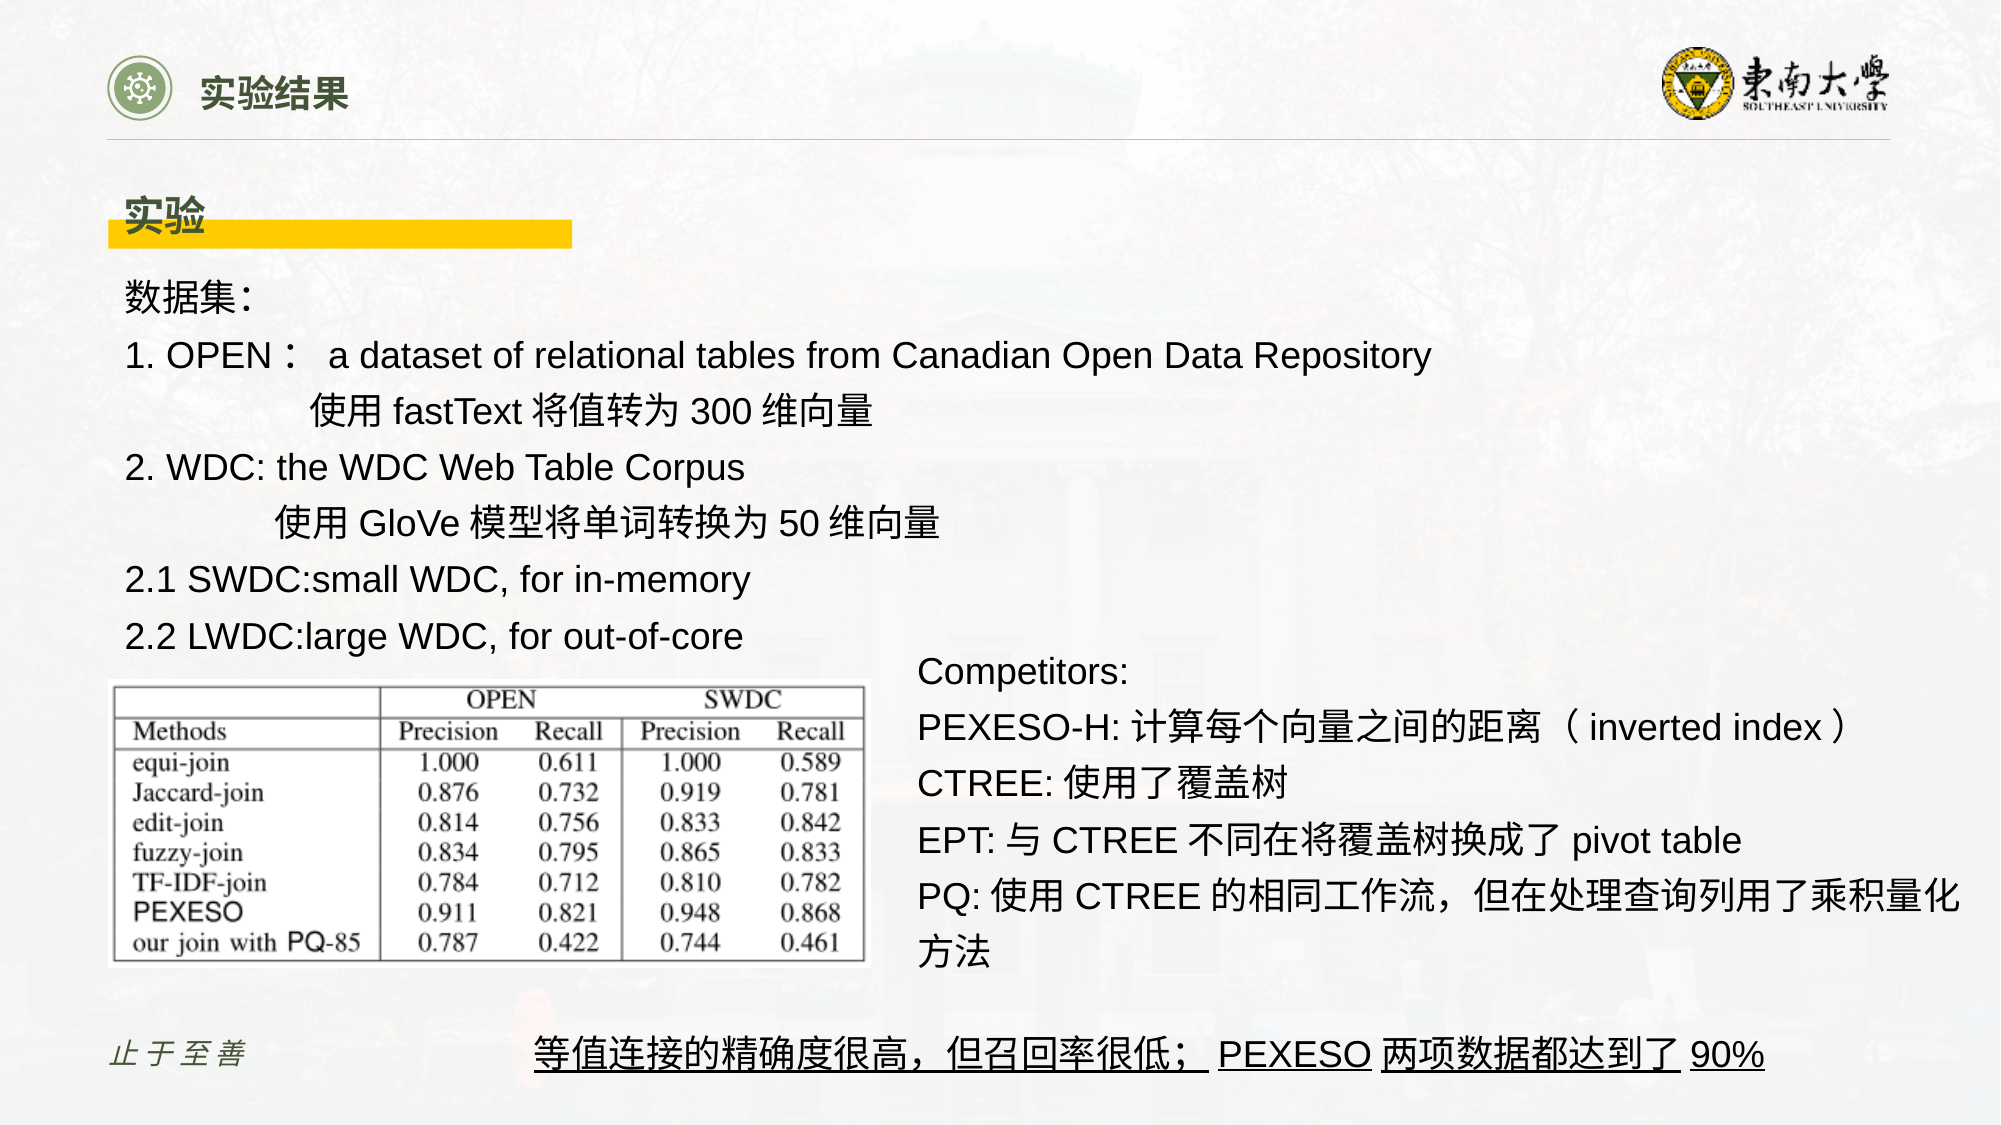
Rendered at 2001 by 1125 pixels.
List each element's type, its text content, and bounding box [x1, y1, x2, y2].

text_box 数据集： 1. OPEN：a dataset of relational tables from Canadian Open Data Repository 使用fastText将值转为300维向量 2. WDC: the WDC Web Table Corpus 使用GloVe模型将单词转换为50维向量 2.1 SWDC:small WDC, for in-memory 2.2 LWDC:large WDC, for out-of-core [109, 255, 1755, 665]
text_box 等值连接的精确度很高，但召回率很低；PEXESO两项数据都达到了90% [409, 1022, 1890, 1083]
text_box Competitors: PEXESO-H:计算每个向量之间的距离（inverted index） CTREE:使用了覆盖树 EPT:与CTREE不同在将覆盖树换成了pivot table PQ:使用CTREE的相同工作流，但在处理查询列用了乘积量化方法 [902, 628, 1989, 981]
text_box 实验结果 [199, 62, 1646, 123]
text_box 实验 [108, 182, 657, 258]
picture [108, 679, 871, 968]
slide_number 止于至善 [108, 1022, 409, 1083]
picture [1662, 47, 1889, 120]
